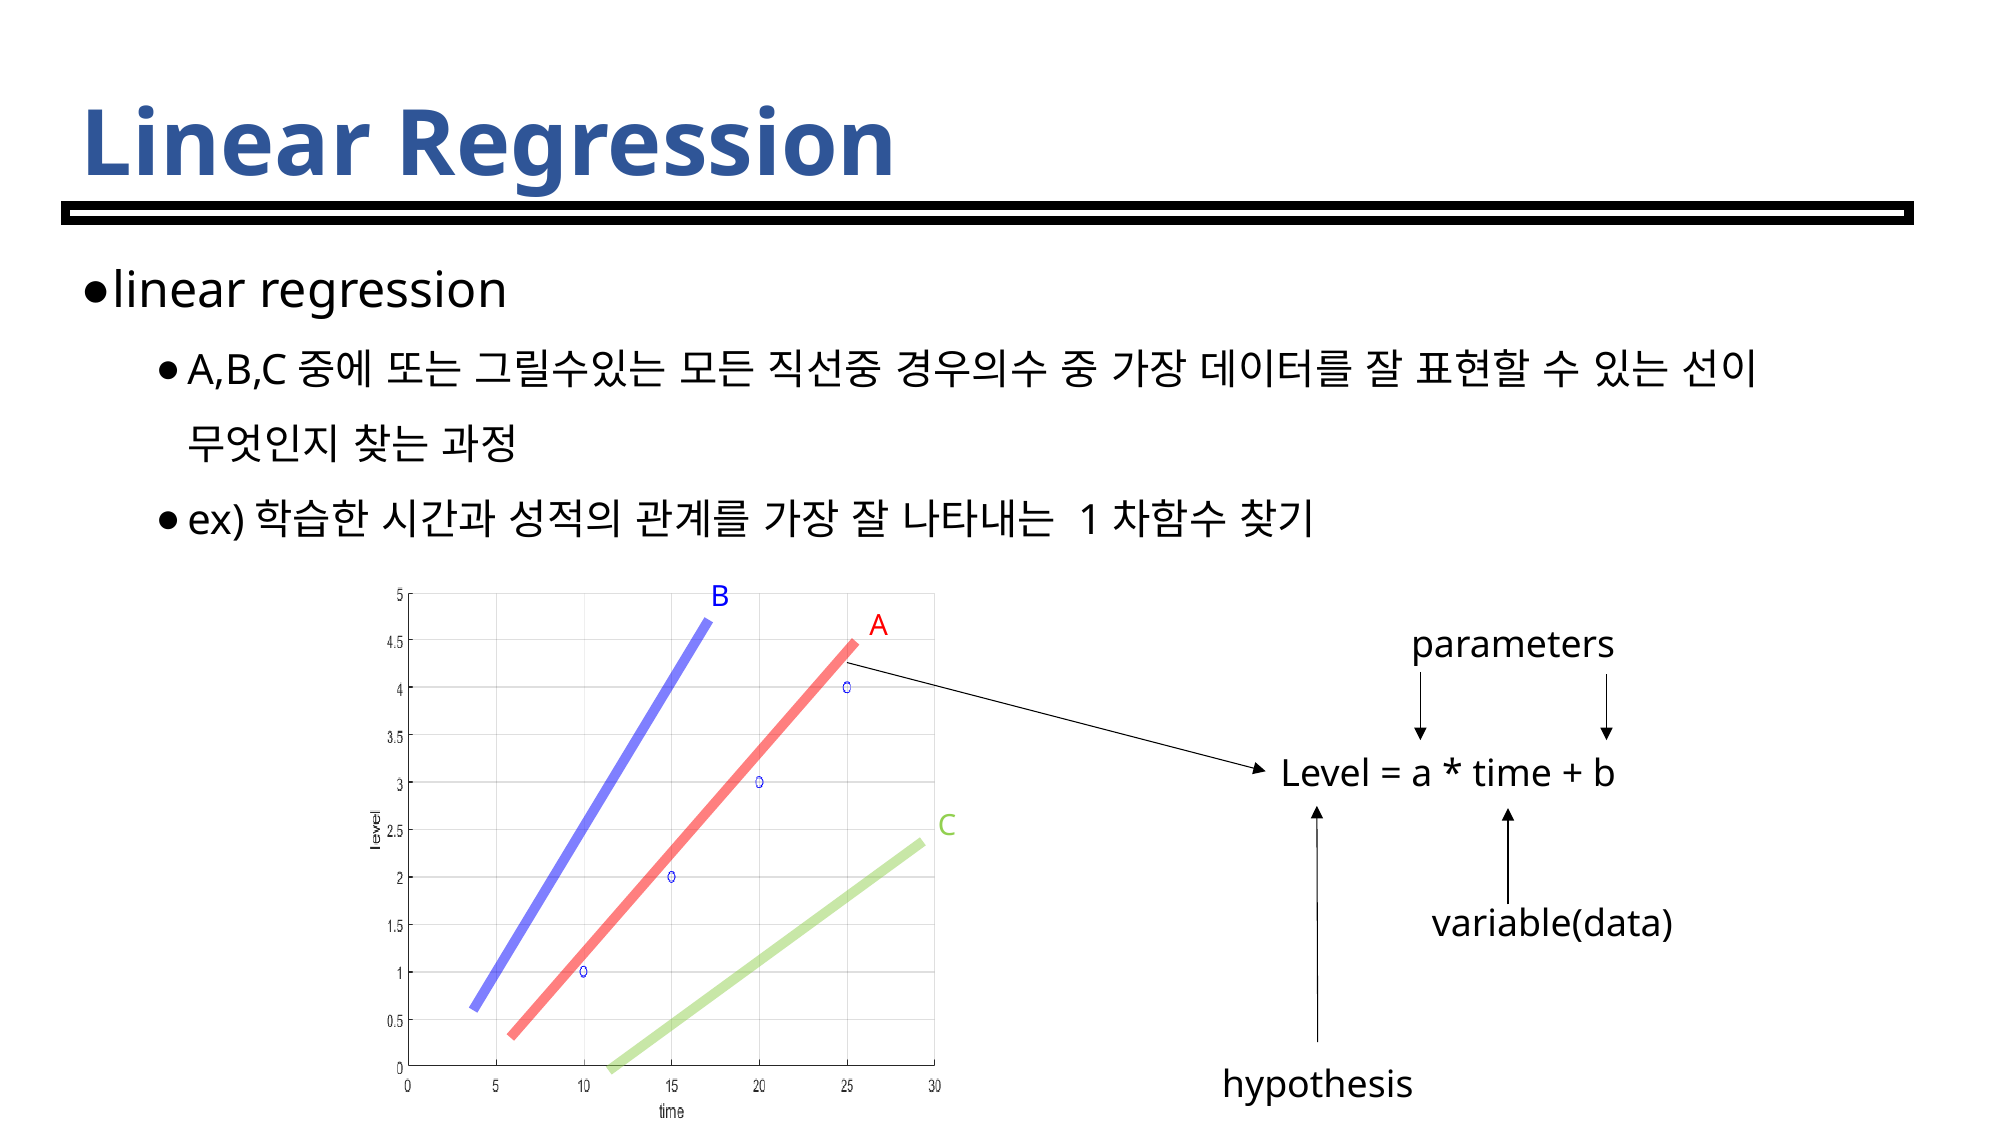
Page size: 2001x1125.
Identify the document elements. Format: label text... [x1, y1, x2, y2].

title Linear Regression [65, 71, 1909, 205]
text_box Level = a * time + b [1265, 741, 1632, 802]
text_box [846, 662, 1257, 772]
text_box [65, 205, 1910, 221]
text_box parameters [1396, 612, 1631, 673]
text_box linear regression A,B,C중에 또는 그릴수있는 모든 직선중 경우의수 중 가장 데이터를 잘 표현할 수 있는 선이 무엇인지 찾는 과정 ex)학습한 시간과 성적의 관계를 가장 잘 나타내는 1차함수 찾기 [65, 220, 1909, 1099]
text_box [358, 569, 985, 1125]
text_box variable(data) [1417, 891, 1688, 952]
text_box hypothesis [1207, 1052, 1429, 1113]
